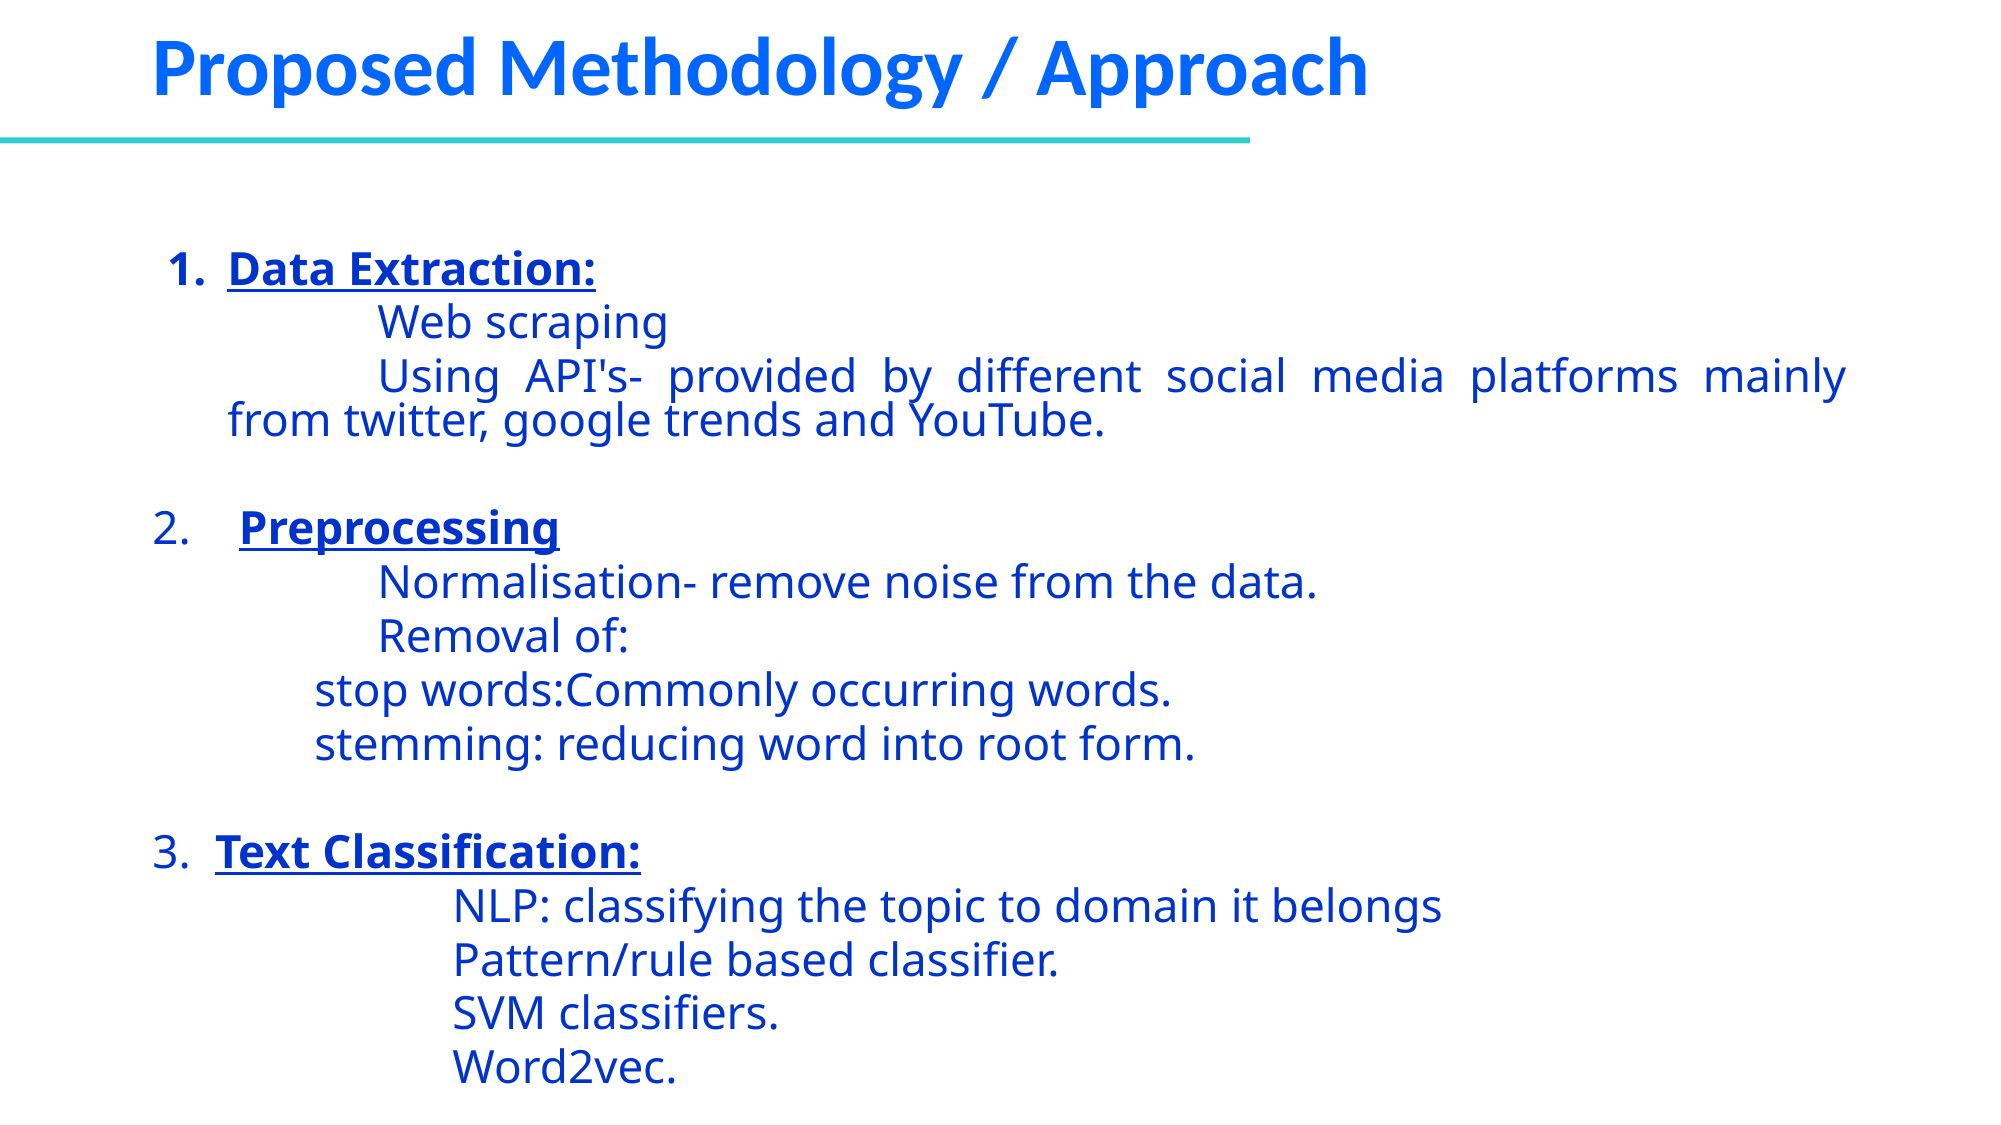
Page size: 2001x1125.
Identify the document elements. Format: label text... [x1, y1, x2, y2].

title Proposed Methodology / Approach [137, 0, 1863, 138]
list Data Extraction: Web scraping Using API's- provided by different social media platforms mainly from twitter, google trends and YouTube. 2. Preprocessing Normalisation- remove noise from the data. Removal of: stop words:Commonly occurring words. stemming: reducing word into root form. 3. Text Classification: NLP: classifying the topic to domain it belongs Pattern/rule based classifier. SVM classifiers. Word2vec. [137, 177, 1863, 1014]
